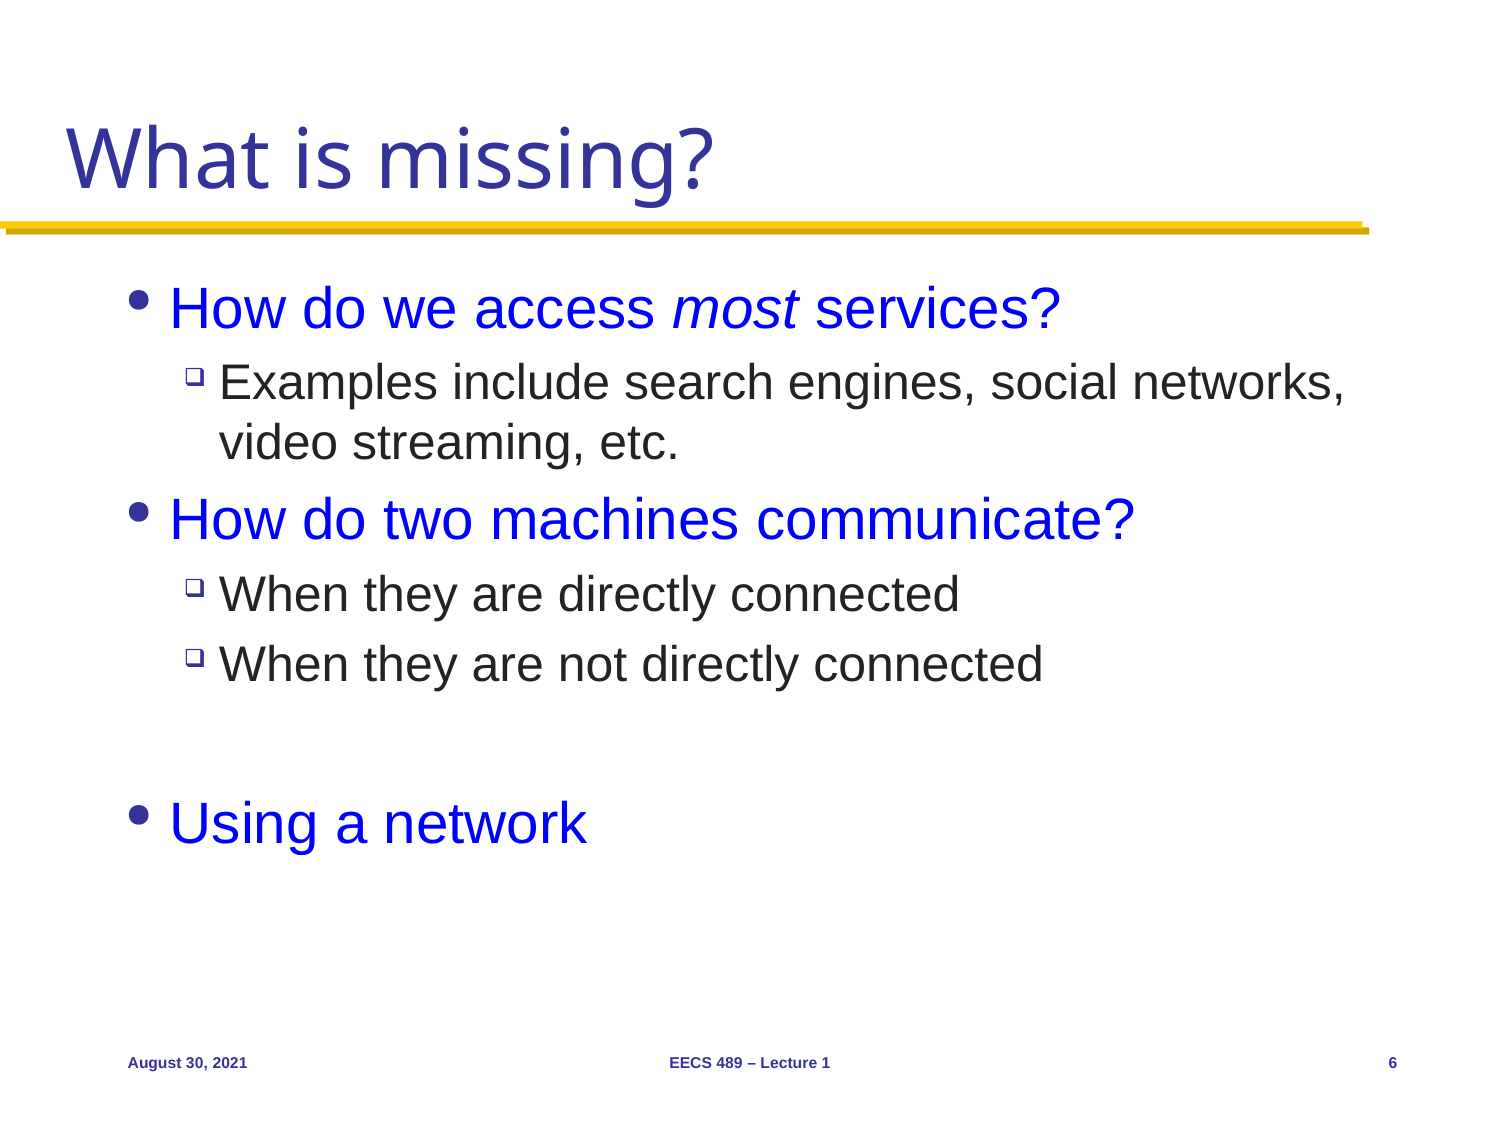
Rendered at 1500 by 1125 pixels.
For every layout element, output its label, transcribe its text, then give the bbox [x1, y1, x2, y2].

footer EECS 489 – Lecture 1 [512, 1024, 988, 1101]
title What is missing? [49, 24, 1451, 213]
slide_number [112, 1024, 426, 1101]
slide_number 6 [1312, 1024, 1413, 1101]
list How do we access most services? Examples include search engines, social networks, video streaming, etc. How do two machines communicate? When they are directly connected When they are not directly connected Using a network [112, 262, 1413, 988]
